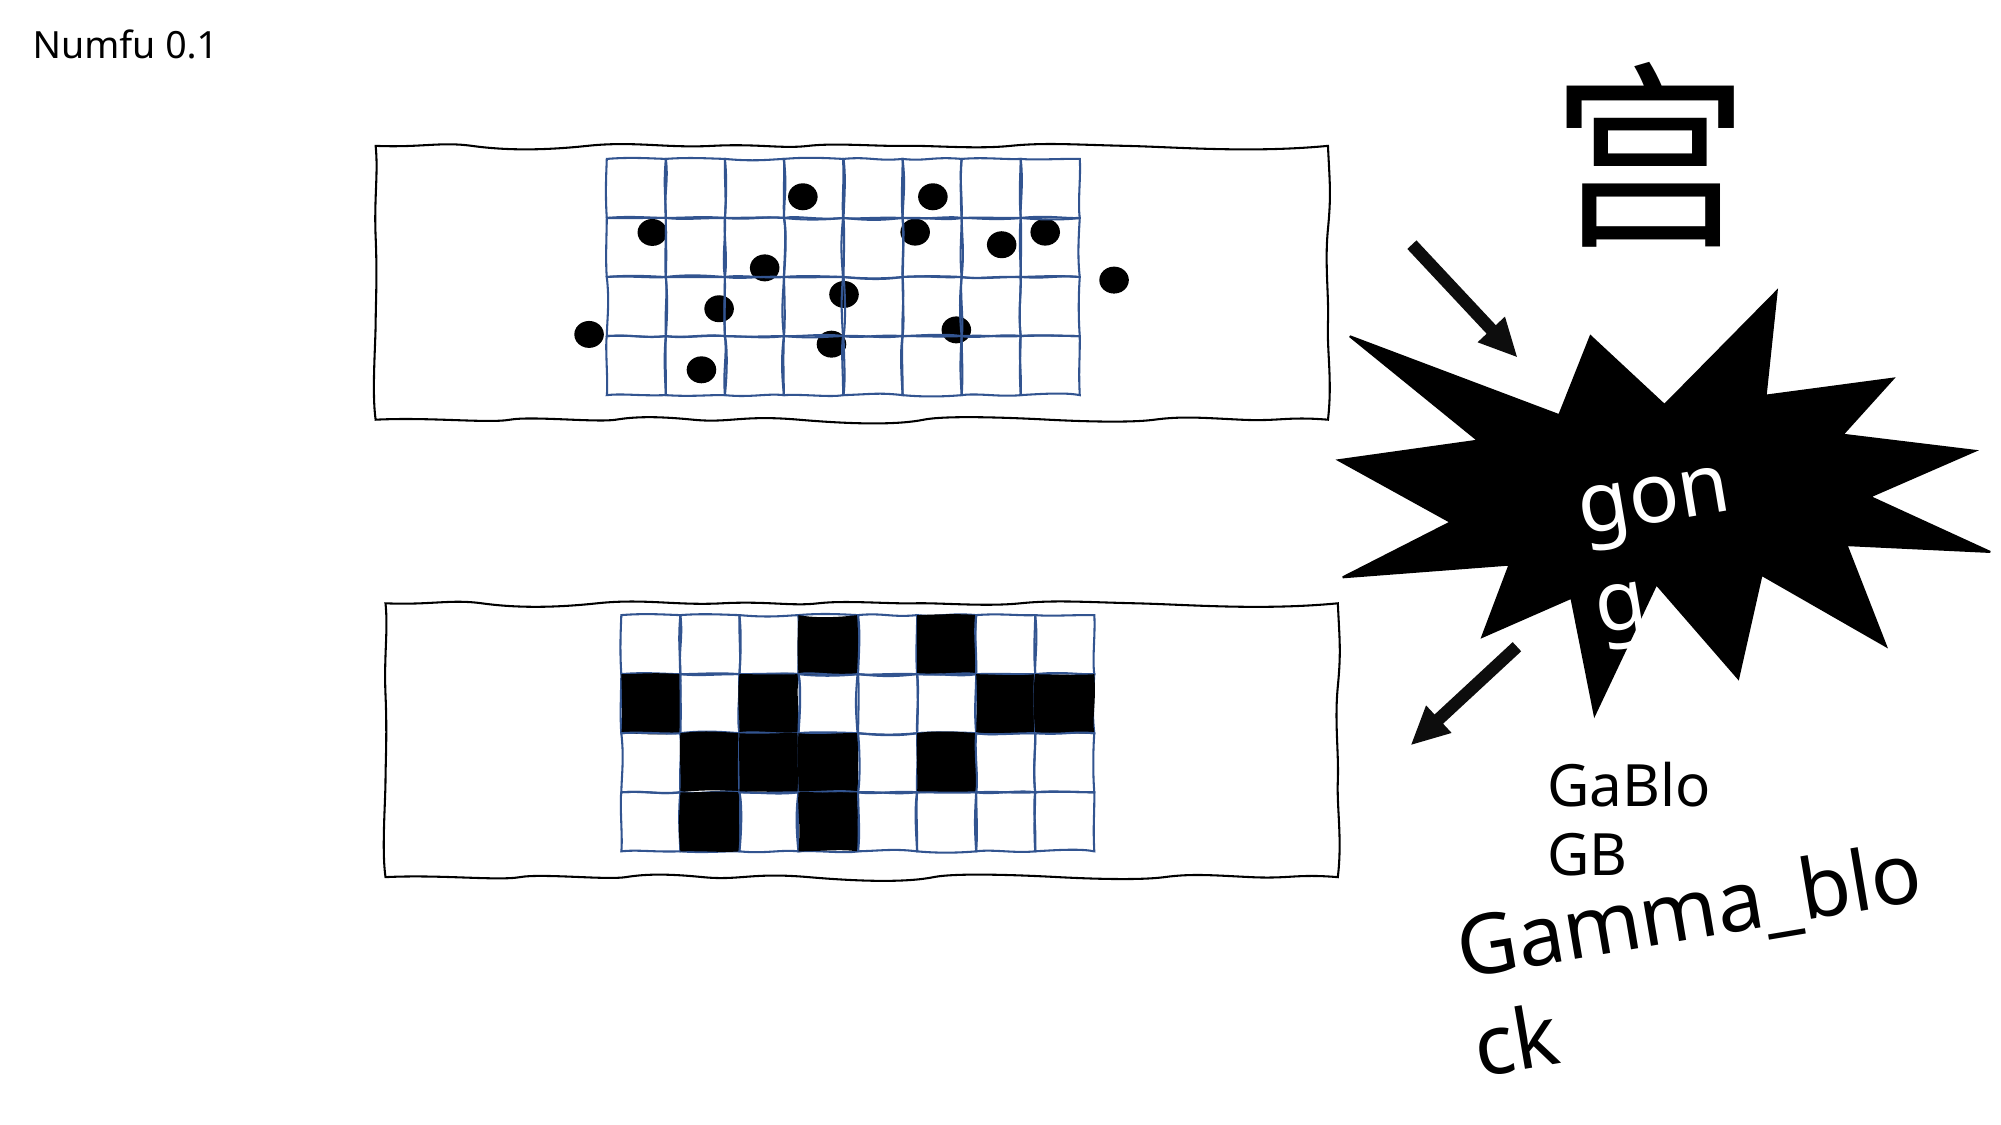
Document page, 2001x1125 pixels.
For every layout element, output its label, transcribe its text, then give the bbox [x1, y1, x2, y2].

text_box 宫 [1535, 24, 1799, 244]
text_box [382, 600, 1341, 882]
text_box Numfu 0.1 [17, 13, 277, 73]
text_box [575, 184, 606, 347]
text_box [1338, 244, 1991, 745]
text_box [606, 158, 1080, 396]
text_box GaBlo [1532, 745, 1796, 809]
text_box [621, 615, 1095, 852]
text_box [372, 142, 1331, 425]
text_box Gamma_block [1433, 805, 1979, 1104]
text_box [1080, 219, 1128, 383]
text_box GB [1532, 809, 1796, 874]
